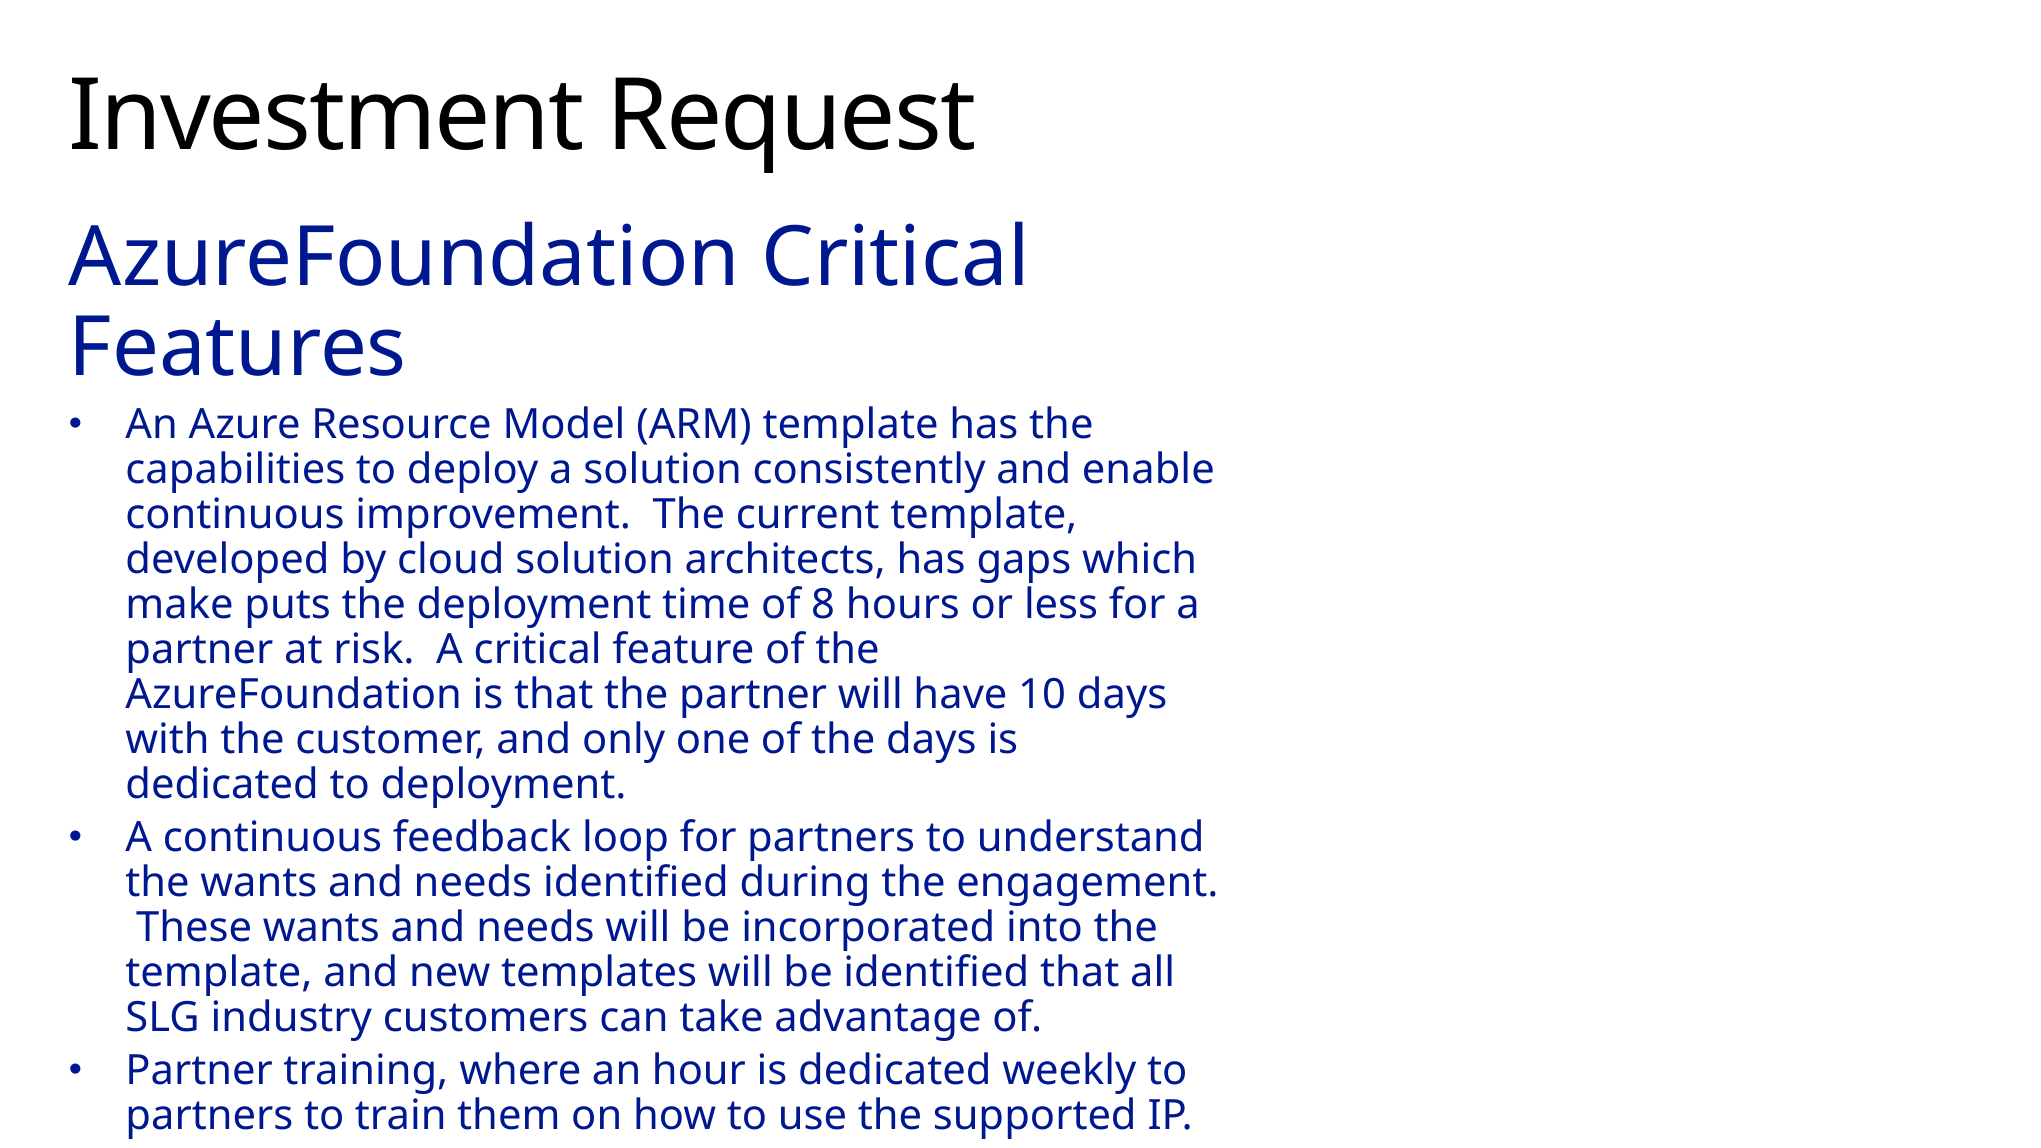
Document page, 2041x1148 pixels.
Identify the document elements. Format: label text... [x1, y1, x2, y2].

title Investment Request [45, 48, 1996, 199]
list AzureFoundation Critical Features An Azure Resource Model (ARM) template has the capabilities to deploy a solution consistently and enable continuous improvement. The current template, developed by cloud solution architects, has gaps which make puts the deployment time of 8 hours or less for a partner at risk. A critical feature of the AzureFoundation is that the partner will have 10 days with the customer, and only one of the days is dedicated to deployment. A continuous feedback loop for partners to understand the wants and needs identified during the engagement. These wants and needs will be incorporated into the template, and new templates will be identified that all SLG industry customers can take advantage of. Partner training, where an hour is dedicated weekly to partners to train them on how to use the supported IP. [45, 198, 1246, 1123]
